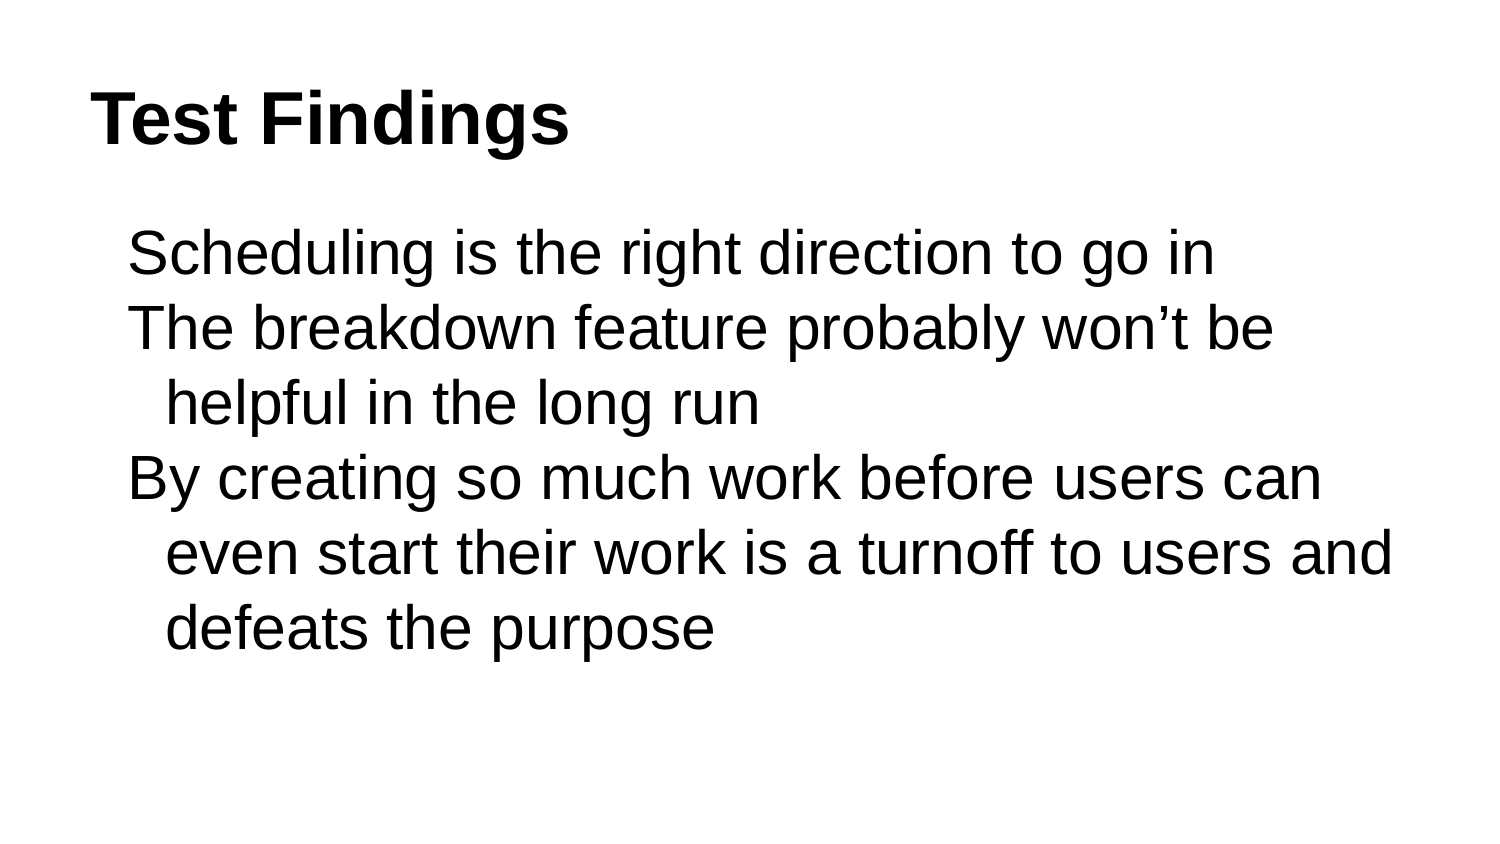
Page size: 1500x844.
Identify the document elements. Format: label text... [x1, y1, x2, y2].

title Test Findings [75, 33, 1425, 175]
list Scheduling is the right direction to go in The breakdown feature probably won’t be helpful in the long run By creating so much work before users can even start their work is a turnoff to users and defeats the purpose [75, 196, 1425, 808]
